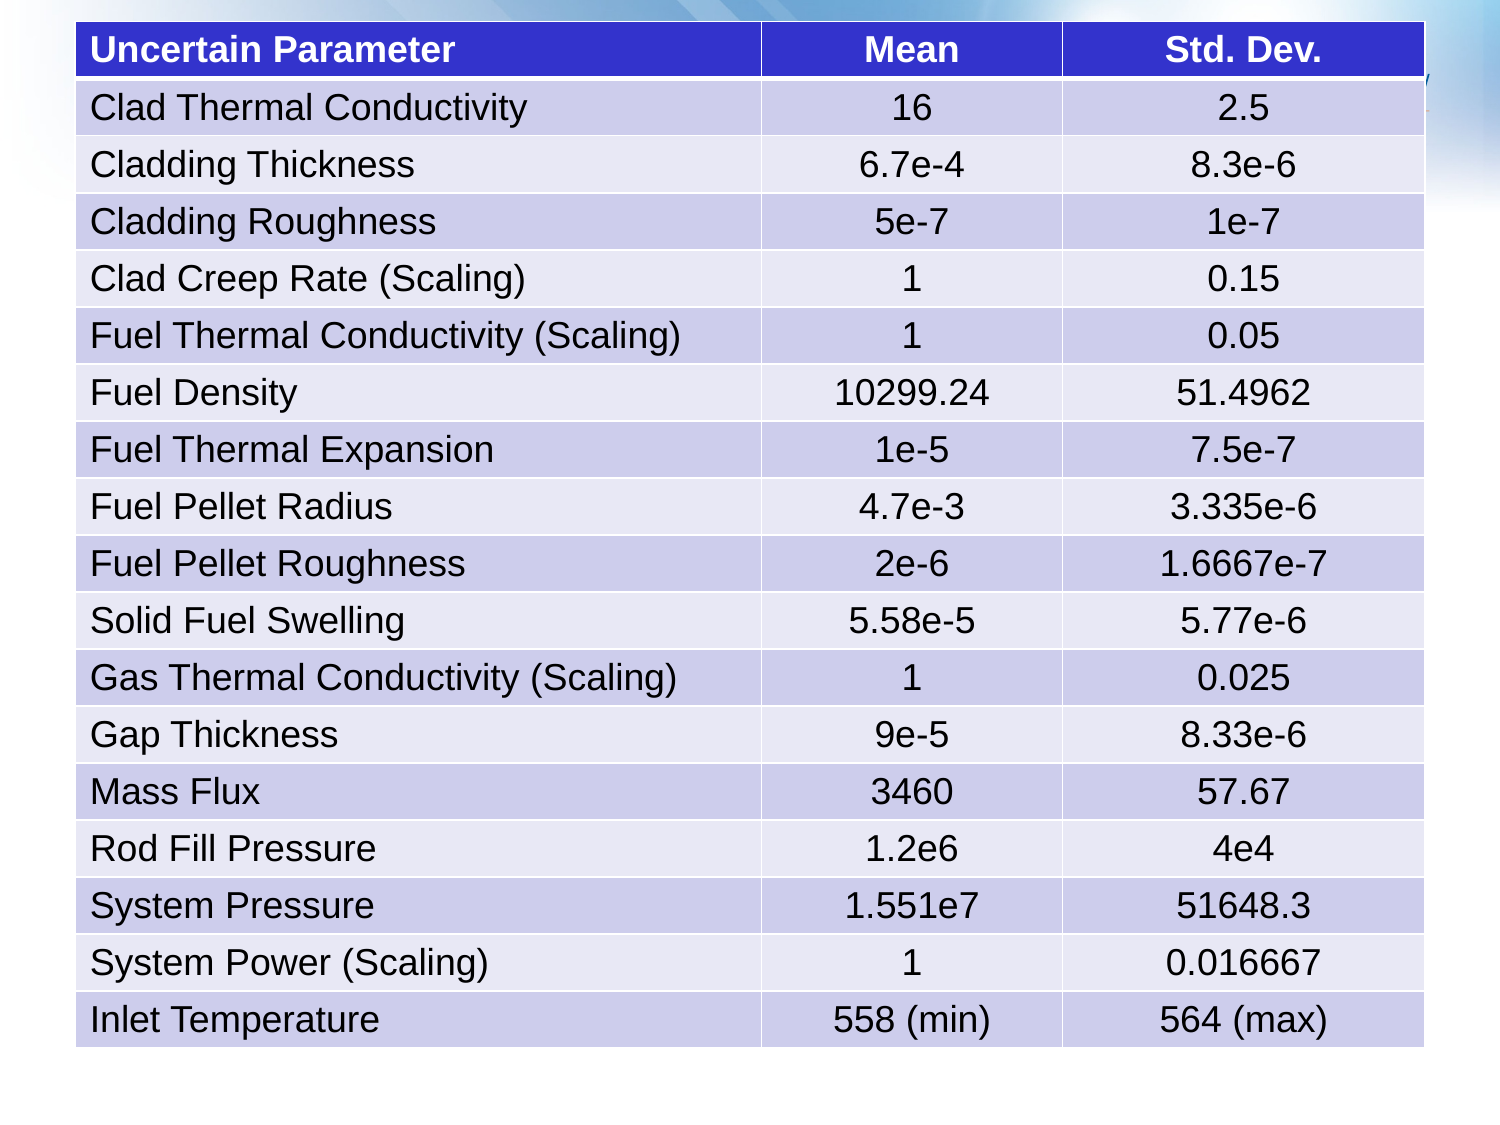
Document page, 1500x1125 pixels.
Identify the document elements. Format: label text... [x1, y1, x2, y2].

table_cell 7.5e-7 [1063, 422, 1424, 477]
table_header Mean [762, 22, 1062, 76]
table_header Uncertain Parameter [76, 22, 761, 76]
table_cell 57.67 [1063, 764, 1424, 819]
table_cell 0.016667 [1063, 935, 1424, 990]
table_cell Gas Thermal Conductivity (Scaling) [76, 650, 761, 705]
table_cell 1 [762, 935, 1062, 990]
table_cell 3460 [762, 764, 1062, 819]
table_cell 564 (max) [1063, 992, 1424, 1047]
table_cell Fuel Density [76, 365, 761, 420]
table_cell 4.7e-3 [762, 479, 1062, 534]
table_cell 1.2e6 [762, 821, 1062, 876]
table_cell 5.77e-6 [1063, 593, 1424, 648]
table_cell 51.4962 [1063, 365, 1424, 420]
table_cell 2e-6 [762, 536, 1062, 591]
table_cell 5.58e-5 [762, 593, 1062, 648]
table_cell Clad Creep Rate (Scaling) [76, 251, 761, 306]
table_header Std. Dev. [1063, 22, 1424, 76]
table_cell 1e-7 [1063, 194, 1424, 249]
table_cell 16 [762, 81, 1062, 135]
table_cell 0.05 [1063, 308, 1424, 363]
table_cell 1 [762, 251, 1062, 306]
table_cell 5e-7 [762, 194, 1062, 249]
picture [0, 0, 1500, 1125]
table_cell 2.5 [1063, 81, 1424, 135]
table_cell Fuel Thermal Conductivity (Scaling) [76, 308, 761, 363]
table_cell 1 [762, 308, 1062, 363]
table_cell Cladding Thickness [76, 136, 761, 192]
table_cell 9e-5 [762, 707, 1062, 762]
table_cell Fuel Pellet Radius [76, 479, 761, 534]
table_cell 6.7e-4 [762, 136, 1062, 192]
table_cell Rod Fill Pressure [76, 821, 761, 876]
table_cell 0.15 [1063, 251, 1424, 306]
table_cell 1e-5 [762, 422, 1062, 477]
table_cell System Power (Scaling) [76, 935, 761, 990]
table_cell 4e4 [1063, 821, 1424, 876]
table_cell 8.3e-6 [1063, 136, 1424, 192]
table_cell System Pressure [76, 878, 761, 933]
table_cell 0.025 [1063, 650, 1424, 705]
table_cell Fuel Thermal Expansion [76, 422, 761, 477]
table_cell 10299.24 [762, 365, 1062, 420]
table_cell 8.33e-6 [1063, 707, 1424, 762]
table_cell 51648.3 [1063, 878, 1424, 933]
table_cell 1.551e7 [762, 878, 1062, 933]
table_cell 1 [762, 650, 1062, 705]
table_cell 558 (min) [762, 992, 1062, 1047]
table_cell 1.6667e-7 [1063, 536, 1424, 591]
table_cell Solid Fuel Swelling [76, 593, 761, 648]
table_cell Gap Thickness [76, 707, 761, 762]
table_cell Inlet Temperature [76, 992, 761, 1047]
table_cell Fuel Pellet Roughness [76, 536, 761, 591]
table_cell Cladding Roughness [76, 194, 761, 249]
table_cell 3.335e-6 [1063, 479, 1424, 534]
table_cell Mass Flux [76, 764, 761, 819]
table_cell Clad Thermal Conductivity [76, 81, 761, 135]
